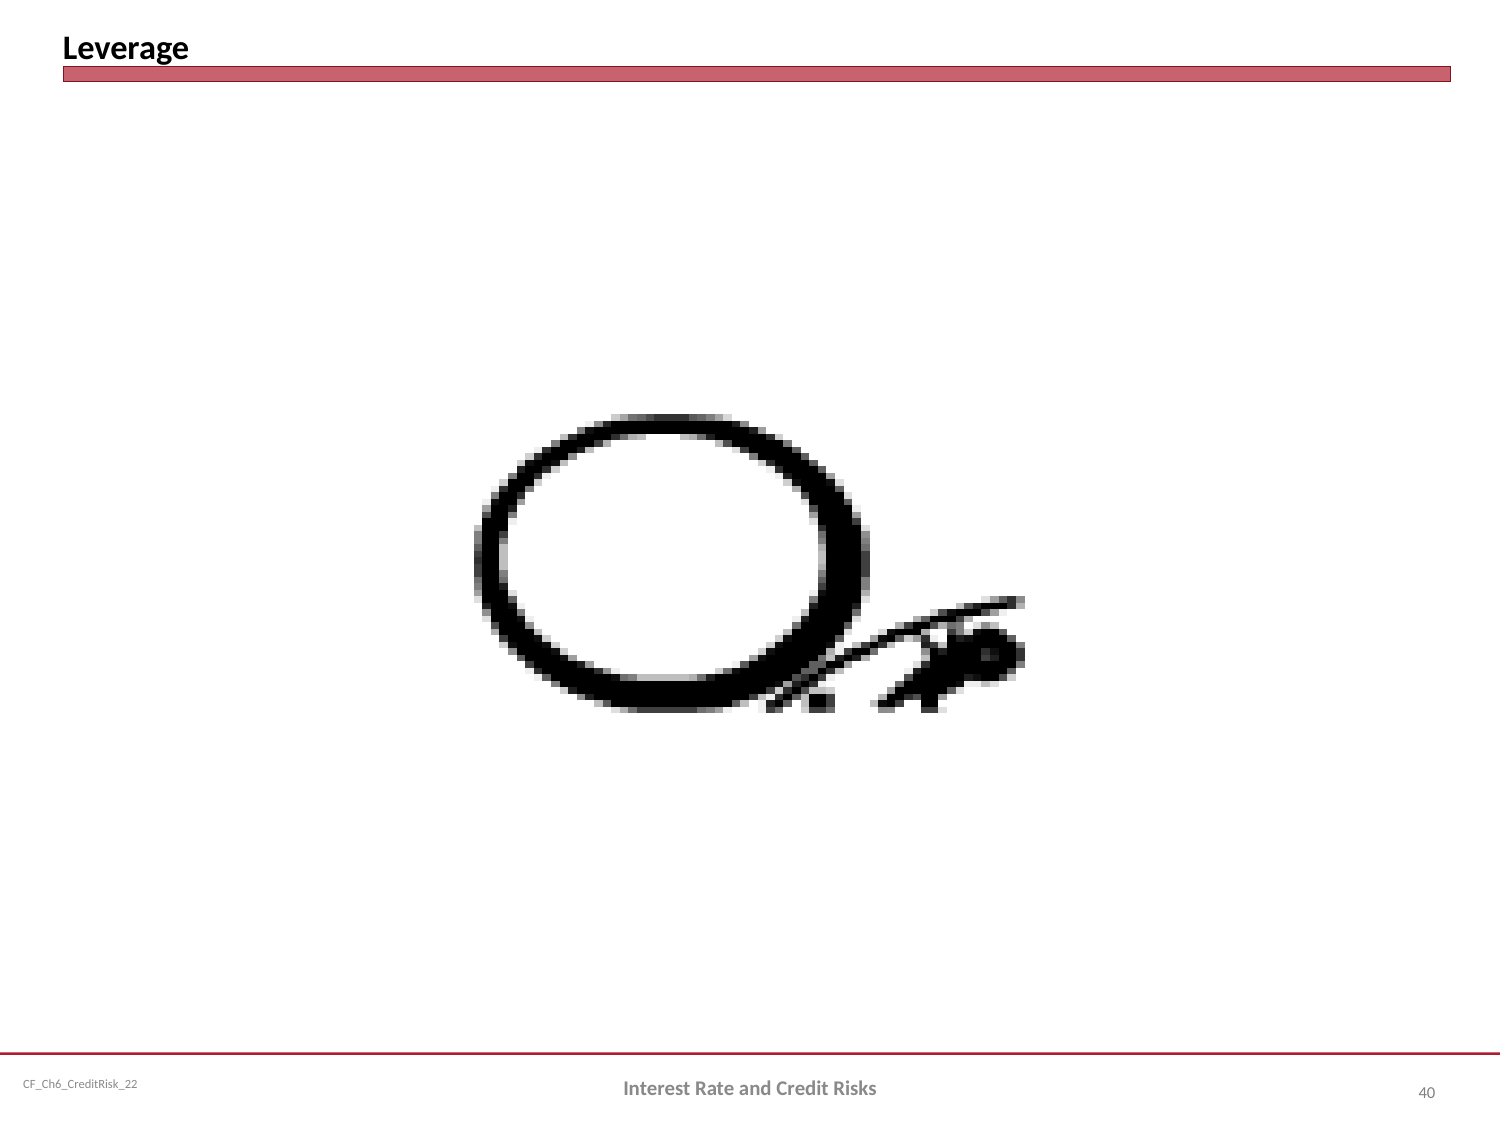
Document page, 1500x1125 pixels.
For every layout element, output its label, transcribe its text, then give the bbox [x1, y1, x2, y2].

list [474, 356, 1026, 772]
slide_number 40 [1375, 1061, 1451, 1122]
footer Interest Rate and Credit Risks [512, 1056, 988, 1117]
title Leverage [62, 6, 1451, 67]
